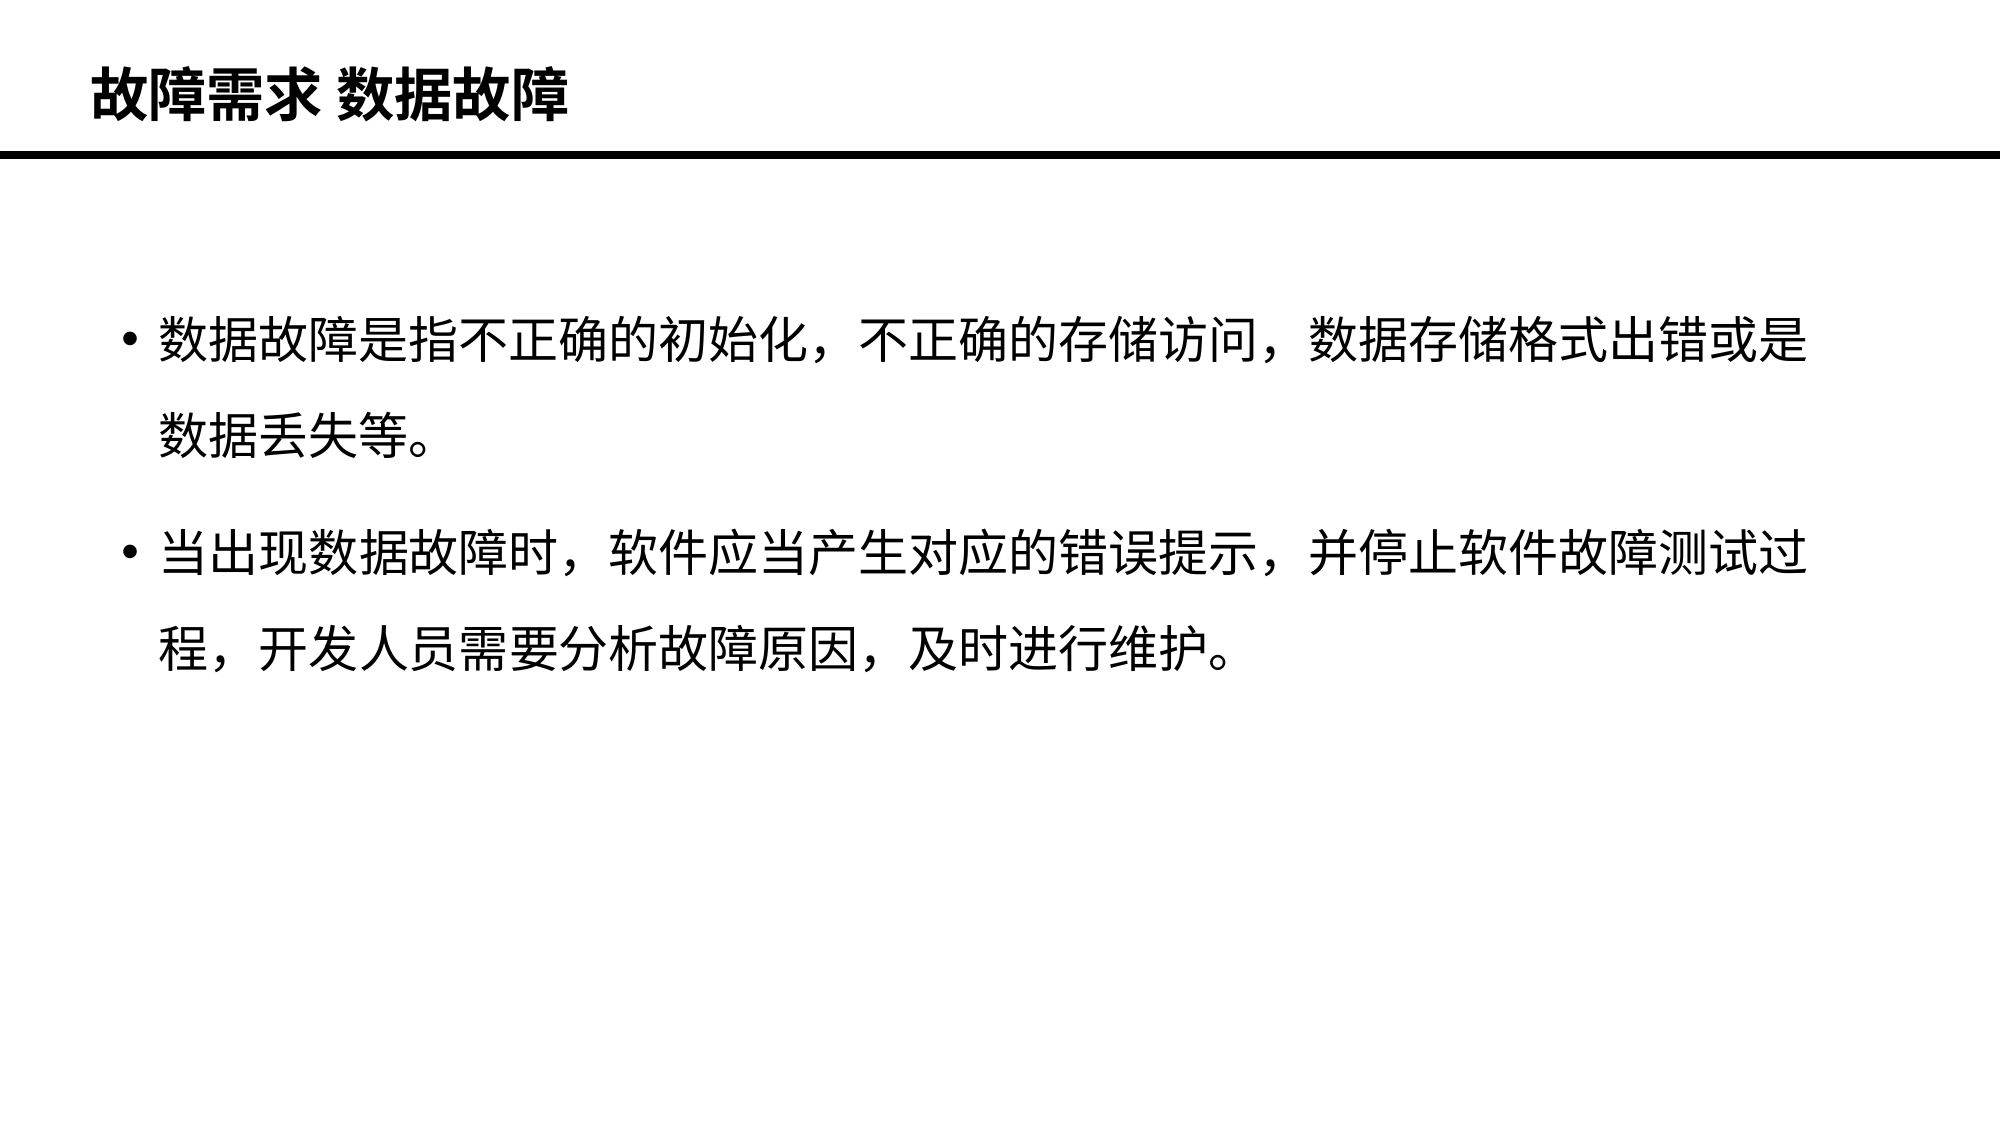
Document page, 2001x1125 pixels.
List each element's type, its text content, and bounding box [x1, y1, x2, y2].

list 数据故障是指不正确的初始化，不正确的存储访问，数据存储格式出错或是数据丢失等。 当出现数据故障时，软件应当产生对应的错误提示，并停止软件故障测试过程，开发人员需要分析故障原因，及时进行维护。 [106, 264, 1832, 1095]
text_box 故障需求 数据故障 [75, 51, 796, 136]
